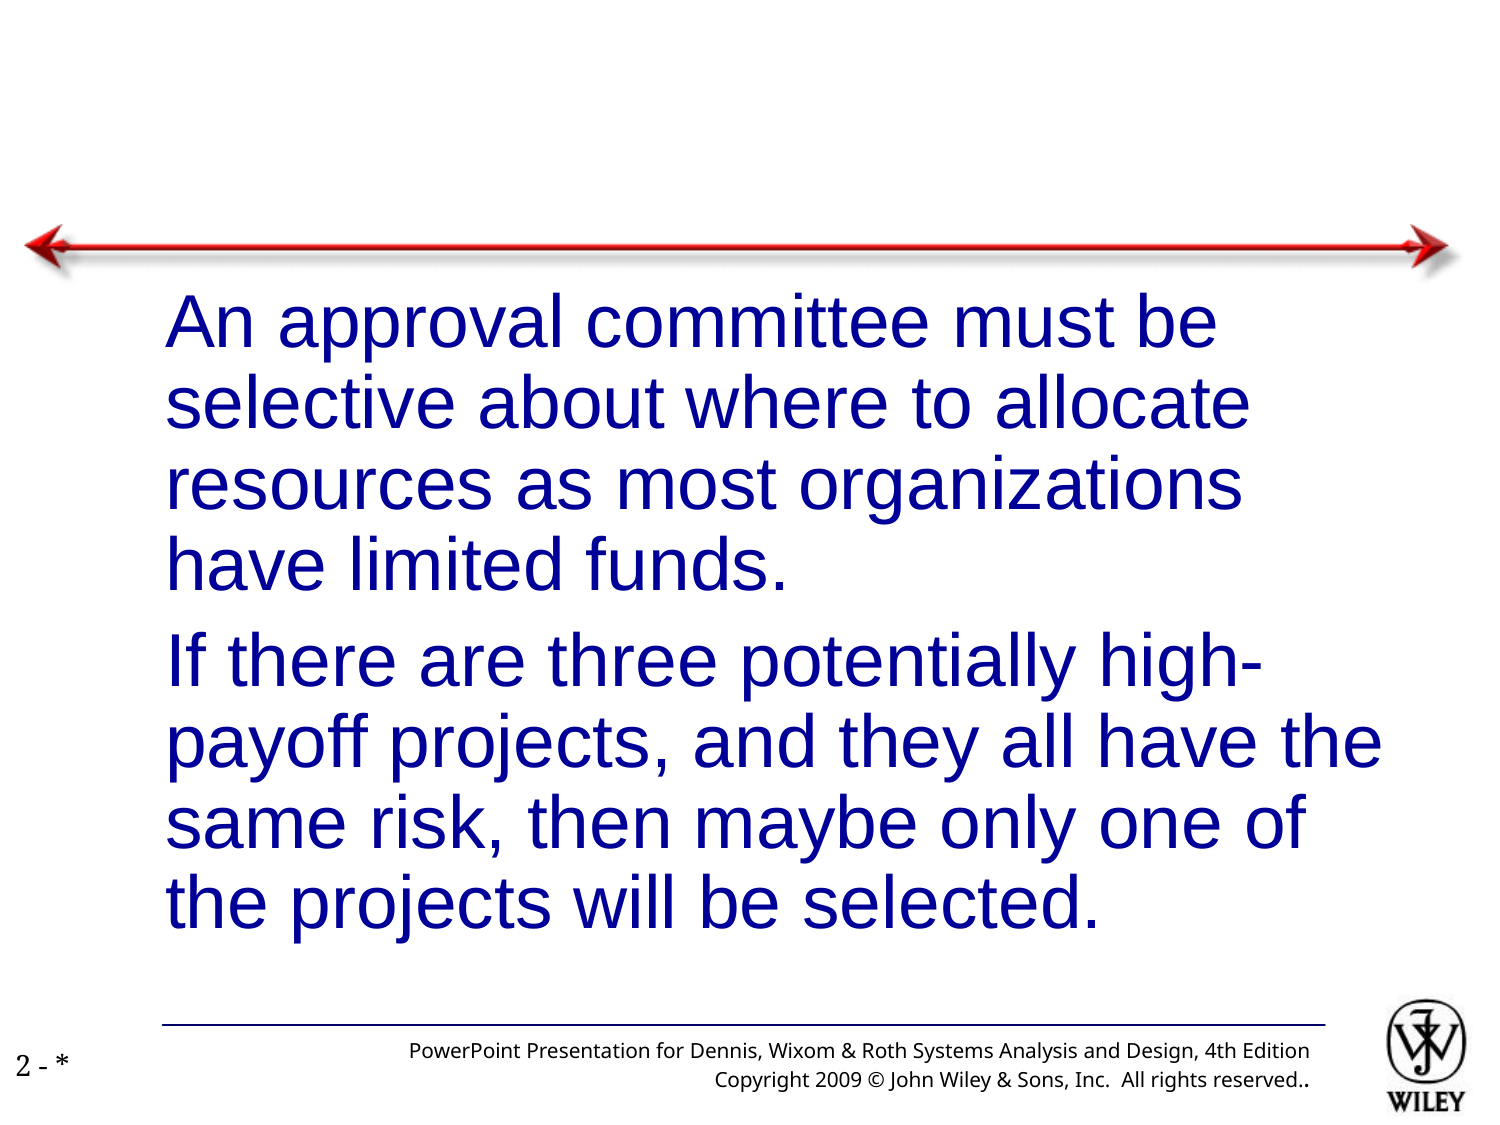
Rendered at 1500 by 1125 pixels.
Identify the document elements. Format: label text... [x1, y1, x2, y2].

picture [24, 224, 1471, 291]
text_box PowerPoint Presentation for Dennis, Wixom & Roth Systems Analysis and Design, 4th Edition Copyright 2009 © John Wiley & Sons, Inc. All rights reserved.. [287, 1024, 1325, 1100]
text_box 2 - * [0, 1049, 125, 1125]
picture [1381, 991, 1473, 1117]
list An approval committee must be selective about where to allocate resources as most organizations have limited funds. If there are three potentially high-payoff projects, and they all have the same risk, then maybe only one of the projects will be selected. [93, 275, 1407, 1013]
